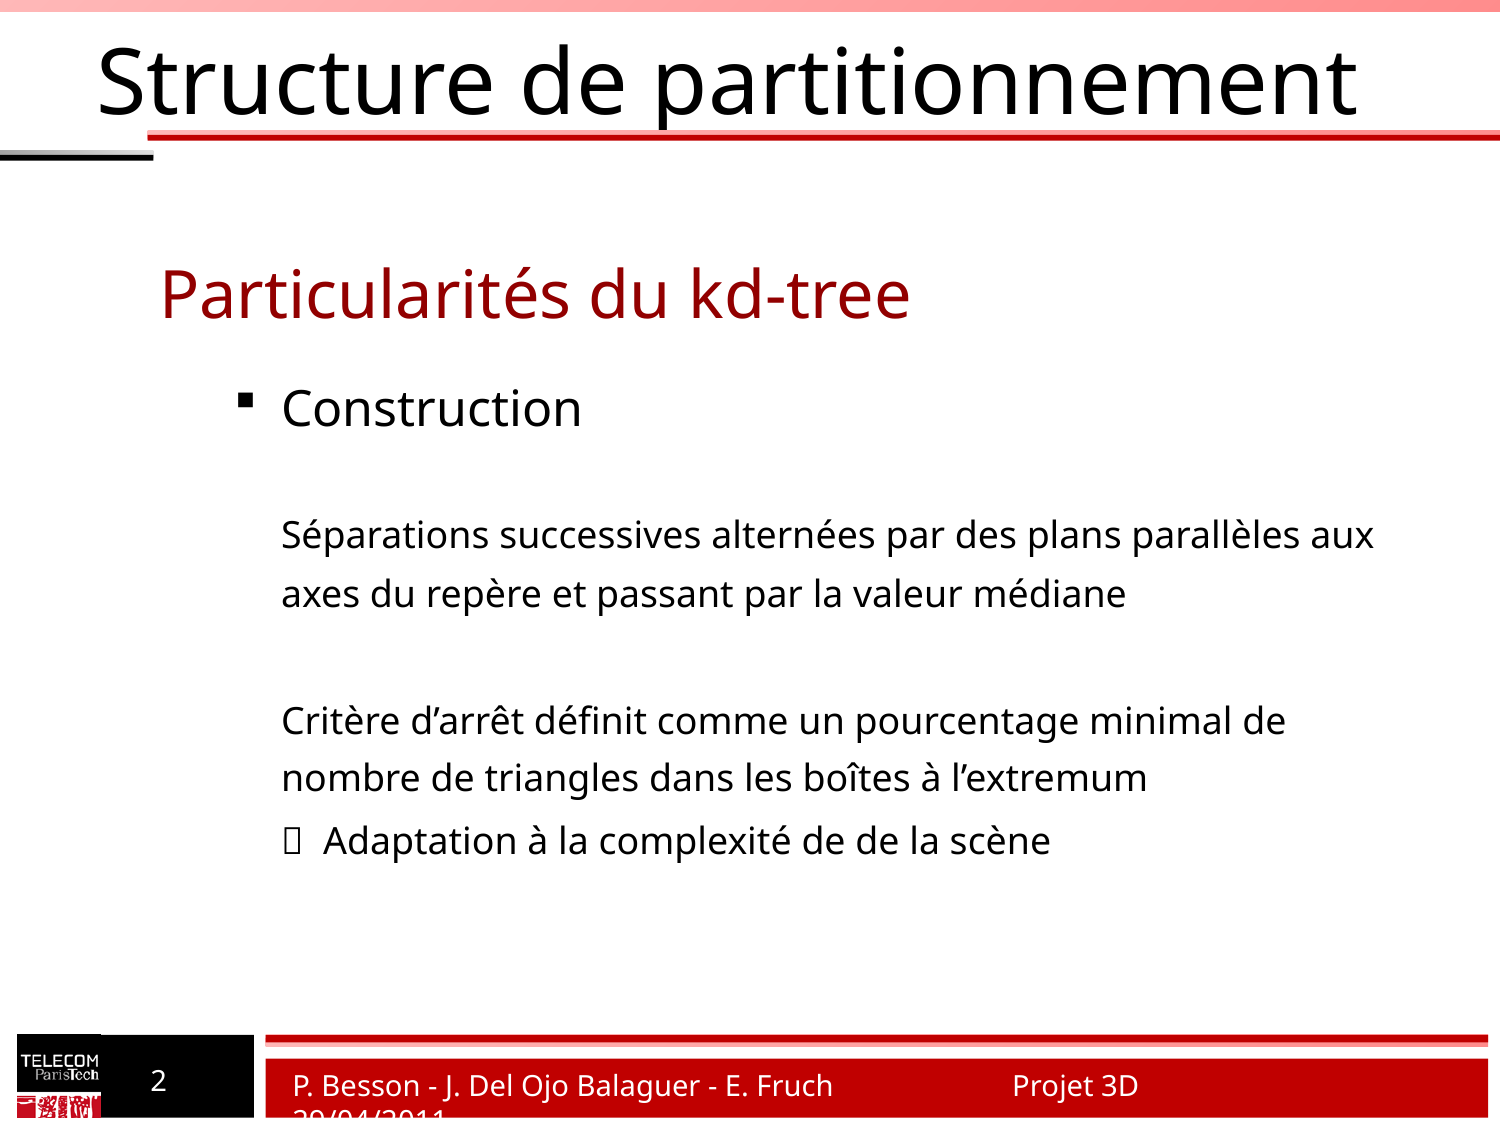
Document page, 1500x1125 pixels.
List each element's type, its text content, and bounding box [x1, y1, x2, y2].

text_box [264, 1045, 1490, 1049]
text_box [0, 0, 1500, 14]
list Particularités du kd-tree Construction Séparations successives alternées par des plans parallèles aux axes du repère et passant par la valeur médiane Critère d’arrêt définit comme un pourcentage minimal de nombre de triangles dans les boîtes à l’extremum  Adaptation à la complexité de de la scène [144, 169, 1400, 1012]
text_box [264, 1056, 1490, 1120]
text_box [99, 1033, 256, 1120]
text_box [0, 130, 1500, 162]
picture [17, 1034, 101, 1118]
text_box P. Besson - J. Del Ojo Balaguer - E. Fruch Projet 3D 29/04/2011 [277, 1059, 1500, 1125]
text_box [264, 1033, 1490, 1045]
text_box 2 [135, 1055, 219, 1110]
title Structure de partitionnement [53, 14, 1404, 128]
